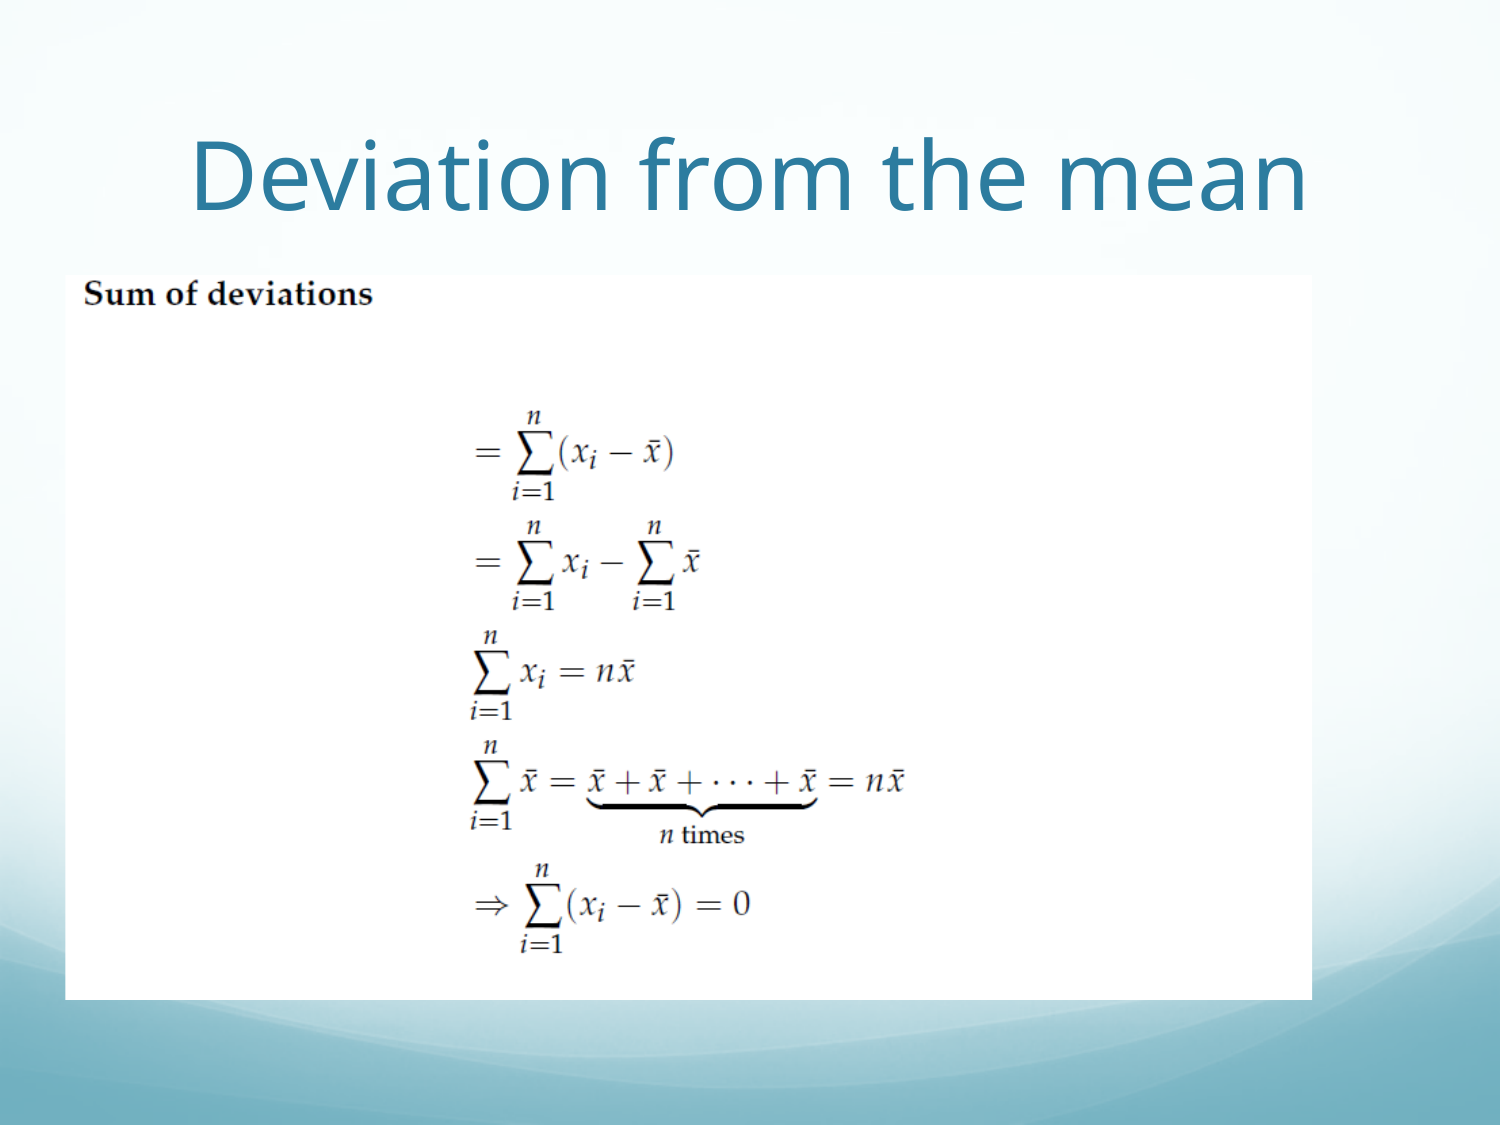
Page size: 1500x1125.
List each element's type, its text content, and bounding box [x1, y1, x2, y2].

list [64, 274, 1313, 1001]
title Deviation from the mean [90, 17, 1410, 237]
